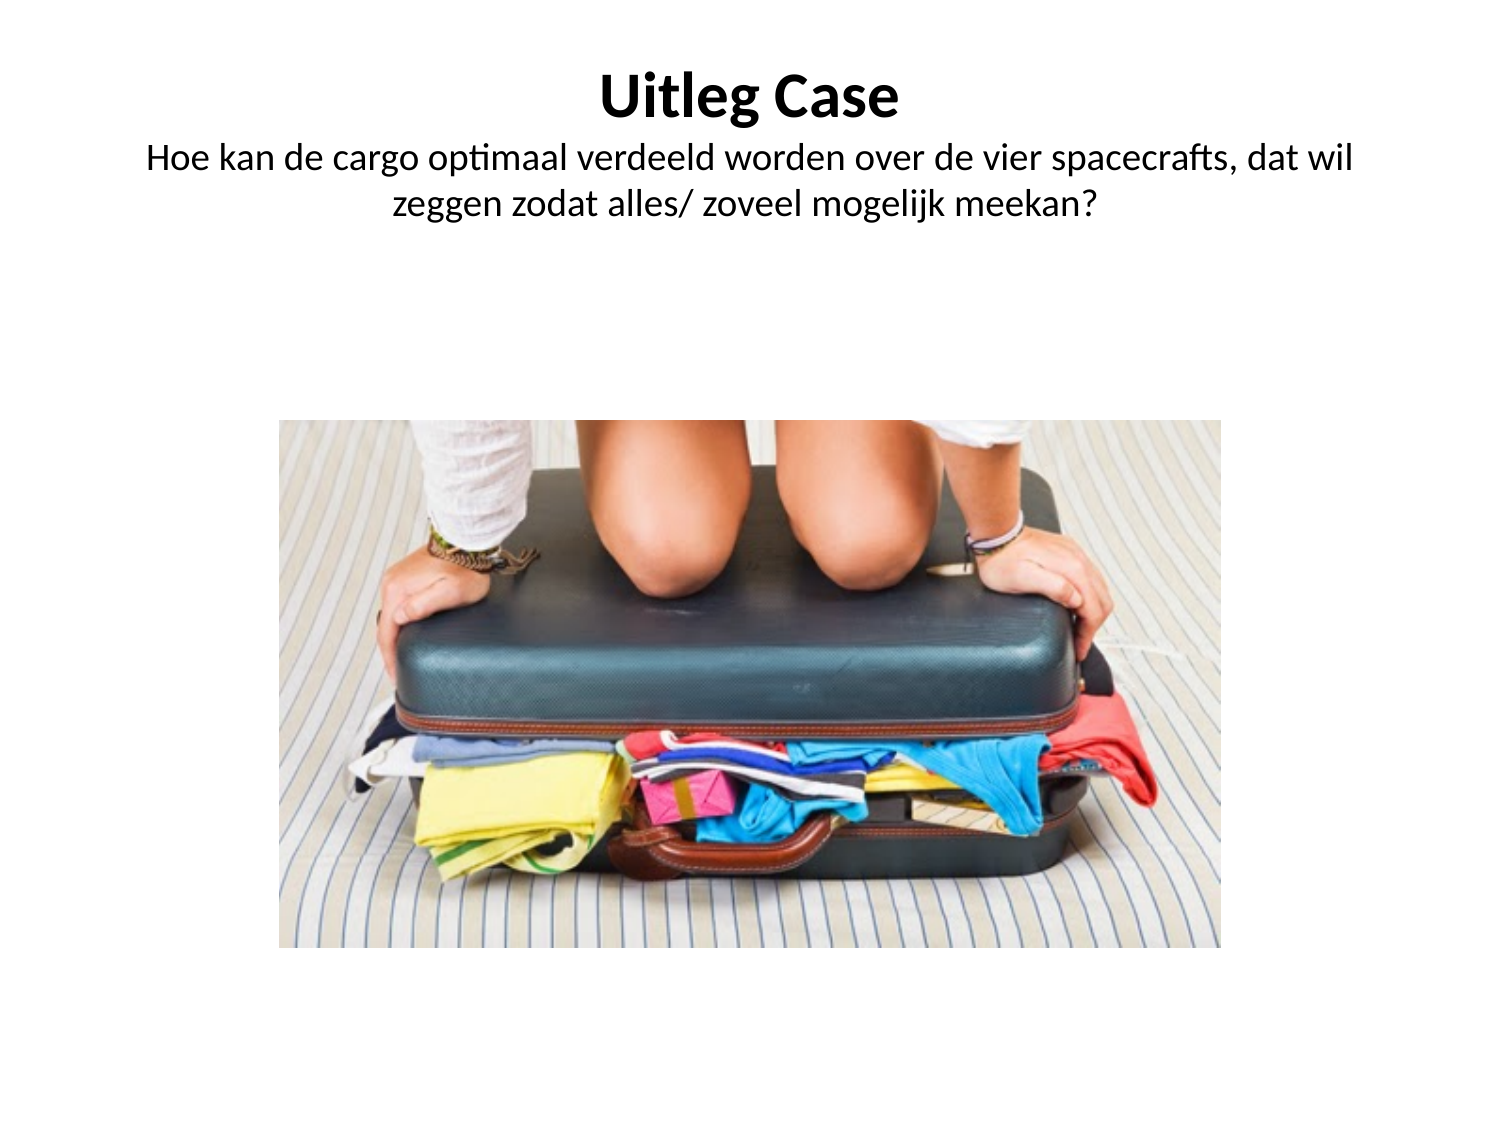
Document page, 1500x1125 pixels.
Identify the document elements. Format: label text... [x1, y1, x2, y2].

title Uitleg Case Hoe kan de cargo optimaal verdeeld worden over de vier spacecrafts, dat wil zeggen zodat alles/ zoveel mogelijk meekan? [75, 45, 1425, 233]
picture [279, 420, 1221, 948]
